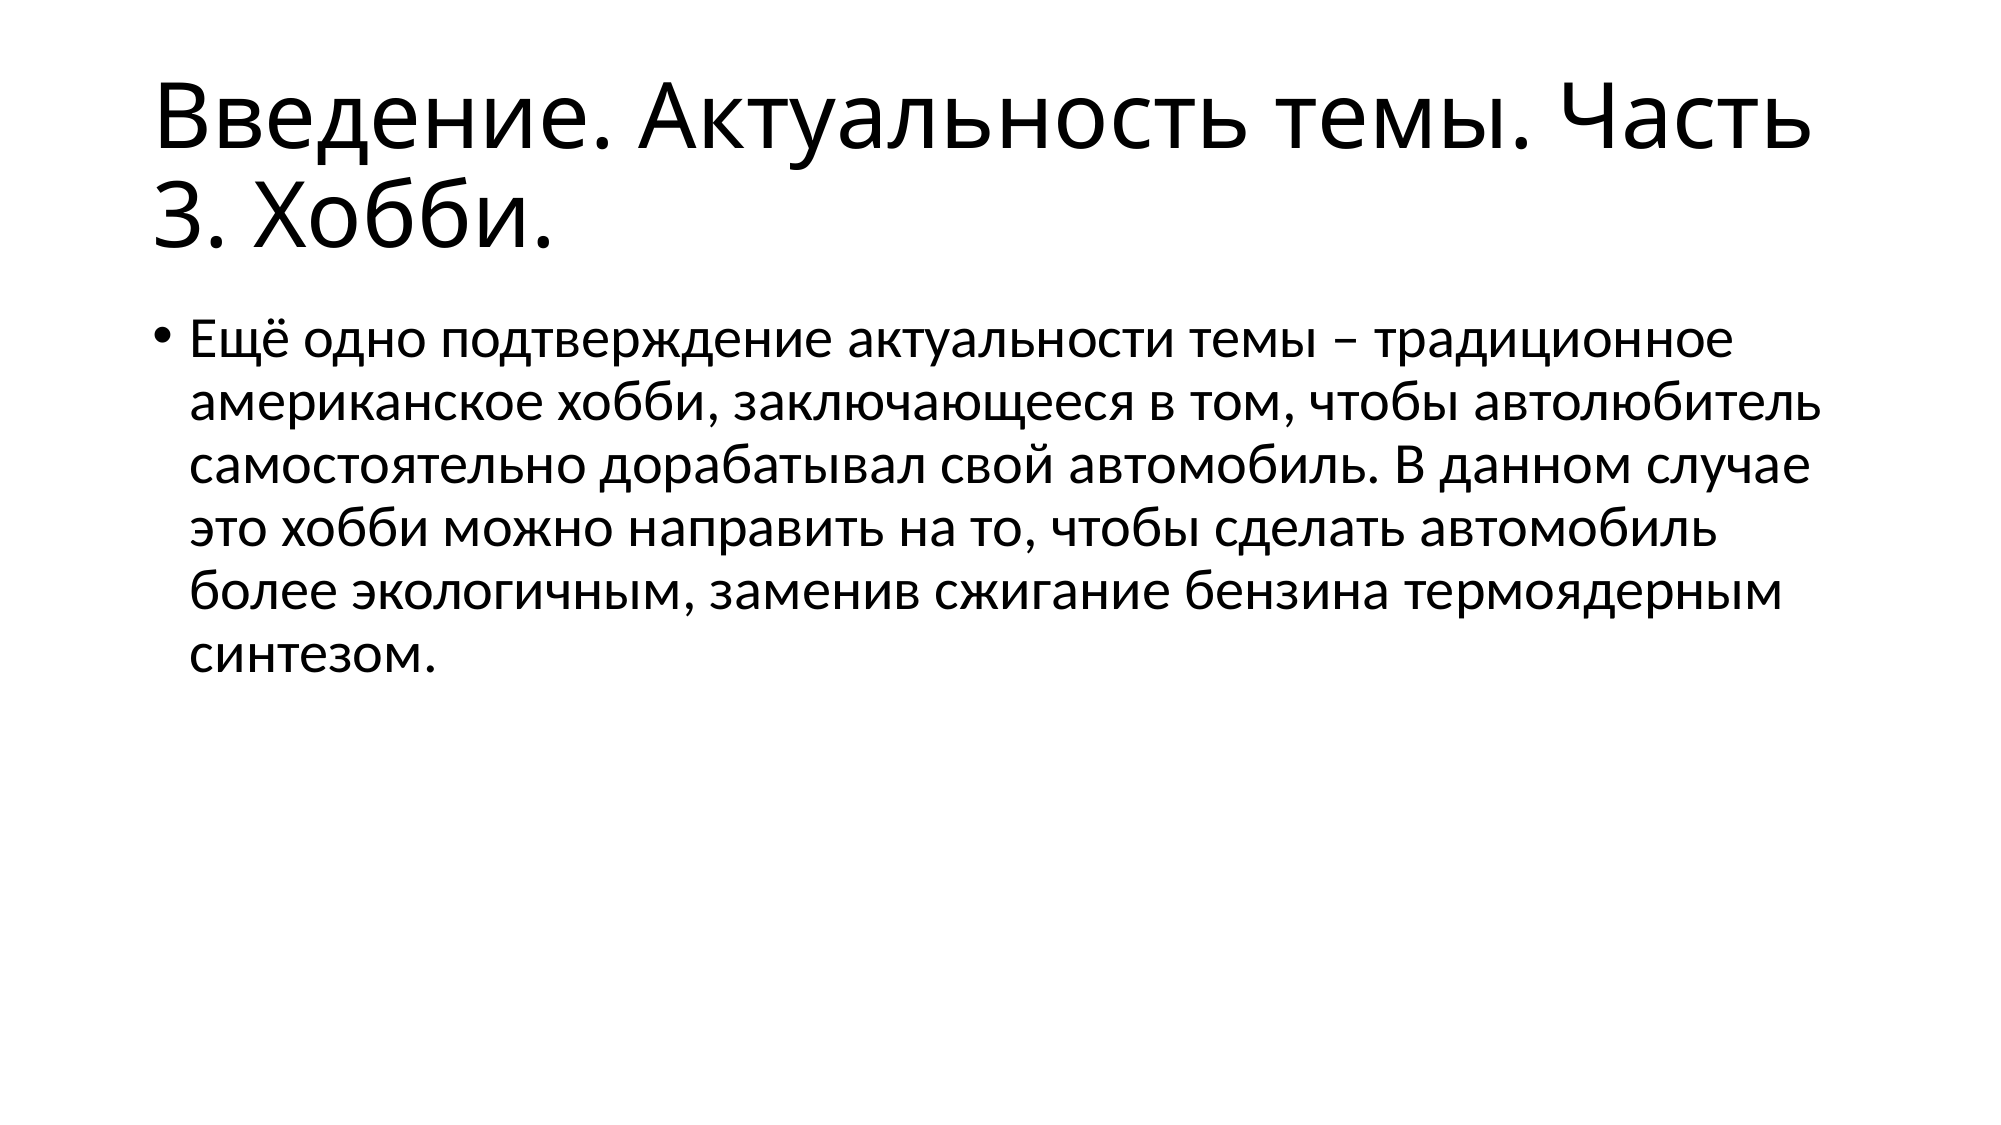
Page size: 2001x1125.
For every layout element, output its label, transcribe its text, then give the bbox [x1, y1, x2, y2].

list Ещё одно подтверждение актуальности темы – традиционное американское хобби, заключающееся в том, чтобы автолюбитель самостоятельно дорабатывал свой автомобиль. В данном случае это хобби можно направить на то, чтобы сделать автомобиль более экологичным, заменив сжигание бензина термоядерным синтезом. [137, 299, 1863, 1014]
title Введение. Актуальность темы. Часть 3. Хобби. [137, 59, 1863, 278]
